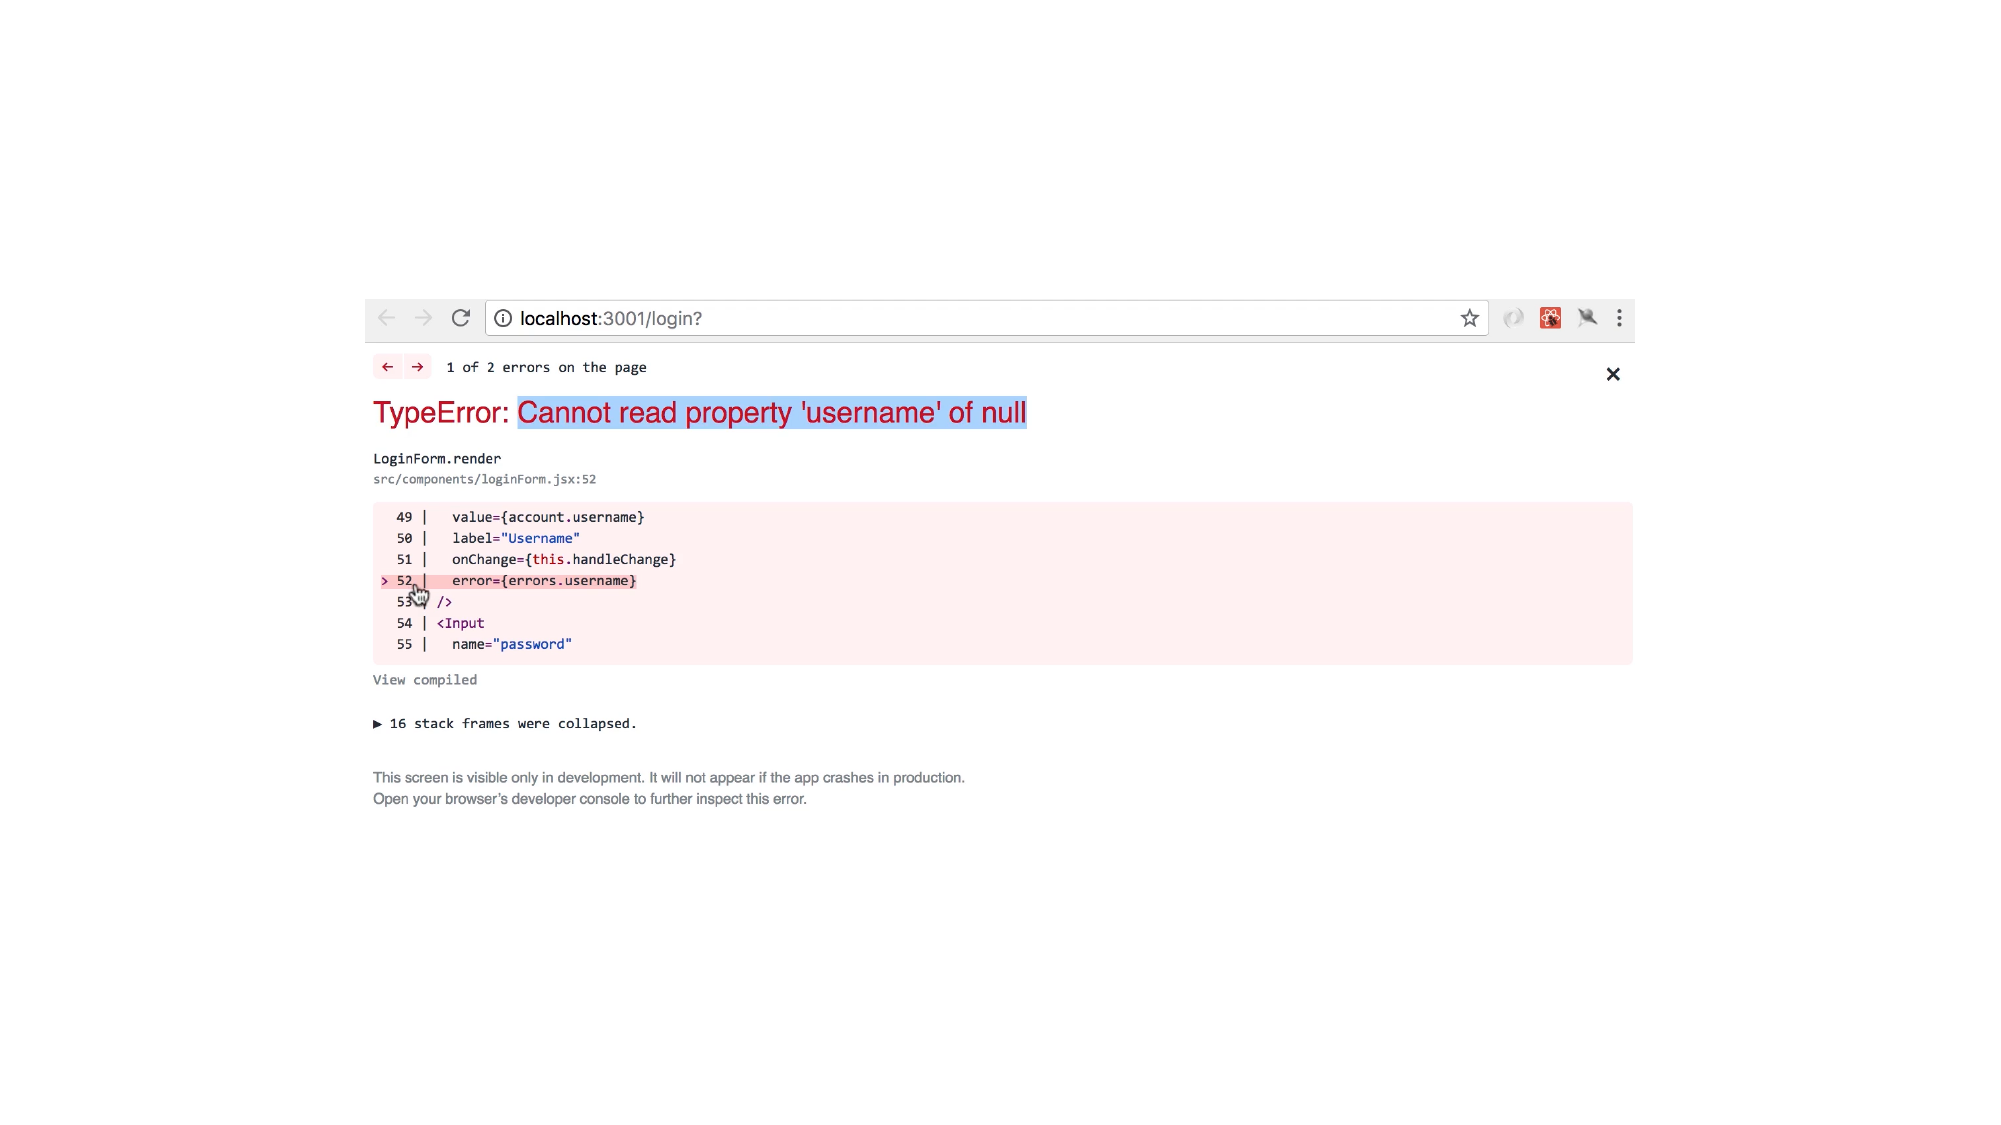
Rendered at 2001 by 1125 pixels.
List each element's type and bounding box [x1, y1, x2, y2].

list [365, 299, 1635, 1014]
